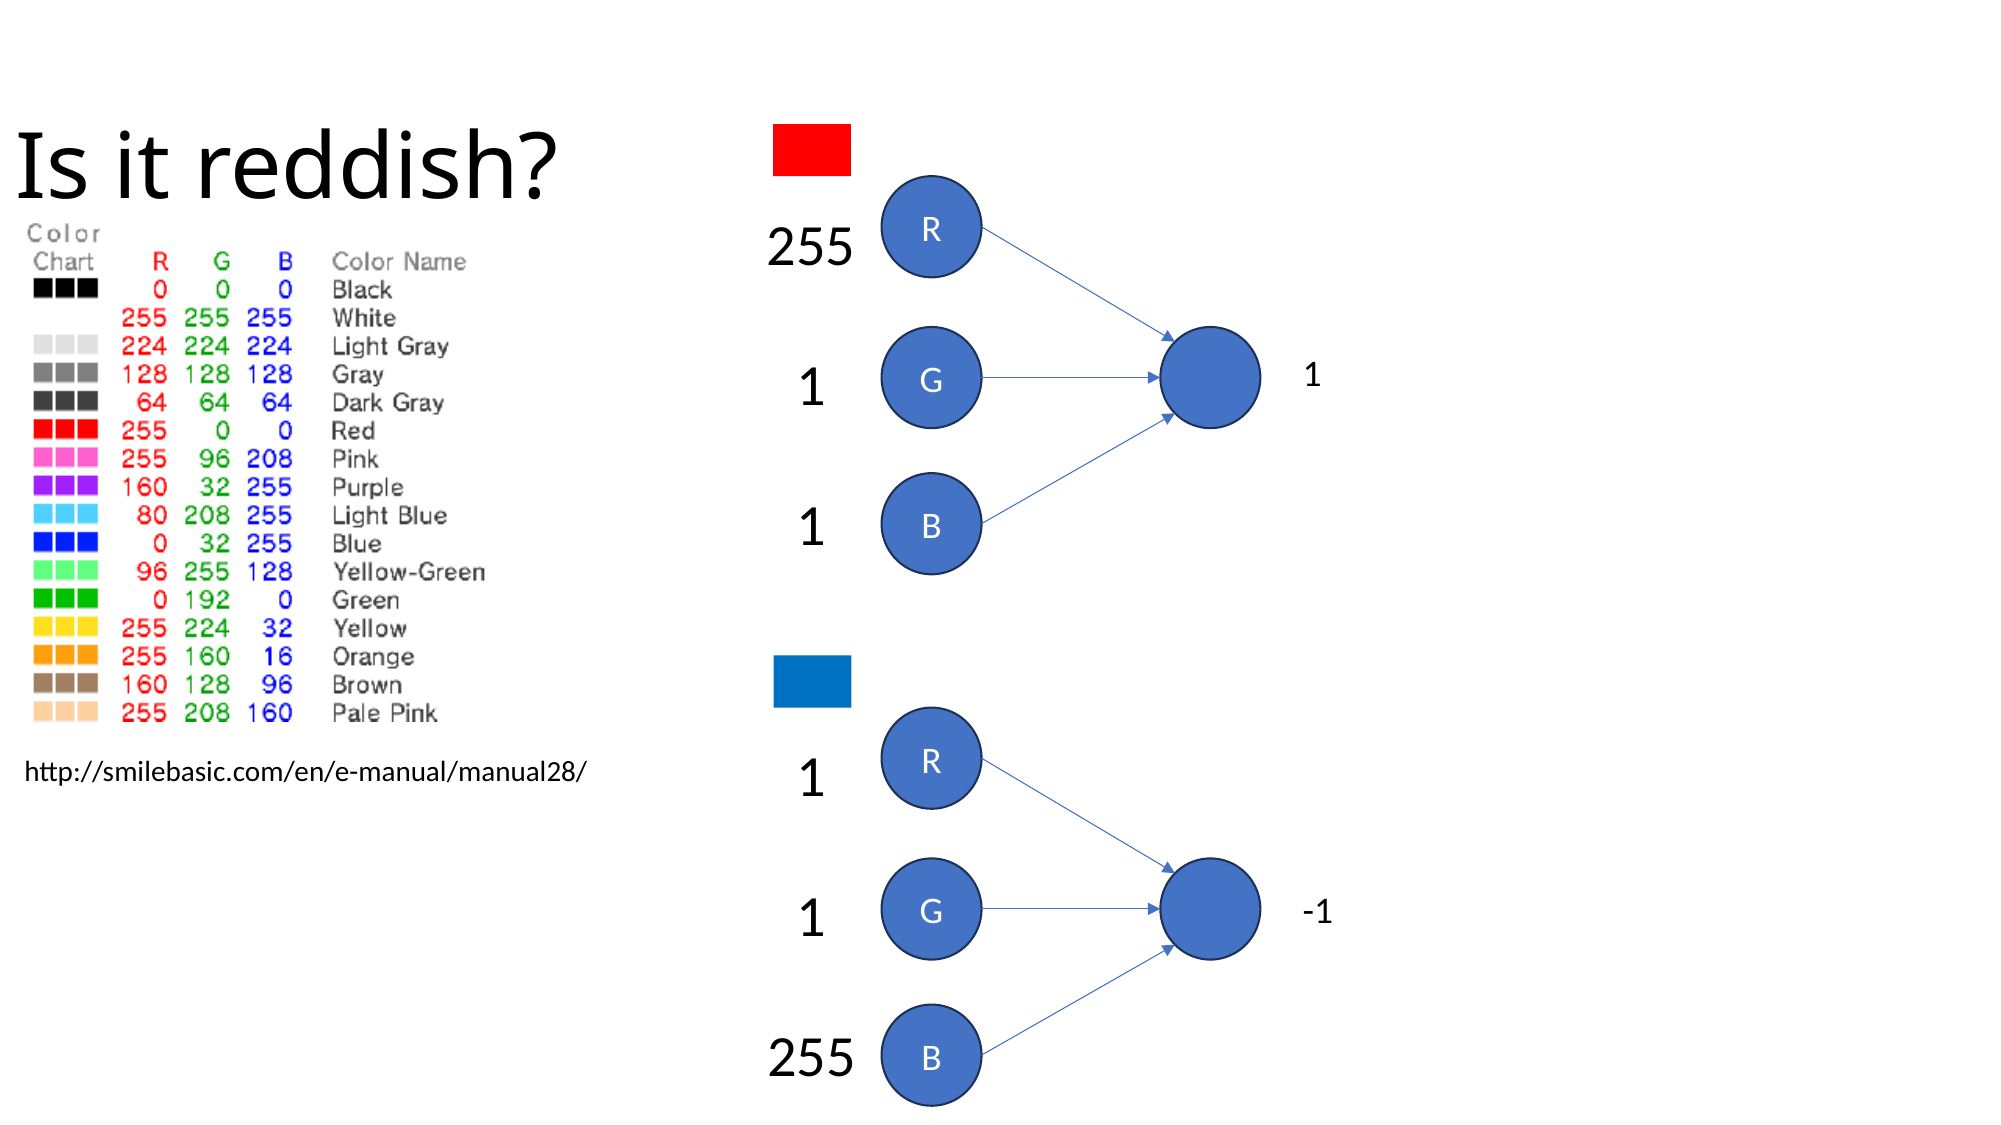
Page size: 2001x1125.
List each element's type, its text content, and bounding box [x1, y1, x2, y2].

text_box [747, 655, 1261, 1106]
picture [9, 222, 508, 722]
text_box -1 [1287, 878, 1369, 939]
title Is it reddish? [0, 59, 1863, 278]
text_box http://smilebasic.com/en/e-manual/manual28/ [9, 744, 615, 795]
text_box 1 [1287, 341, 1369, 402]
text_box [746, 123, 1261, 575]
